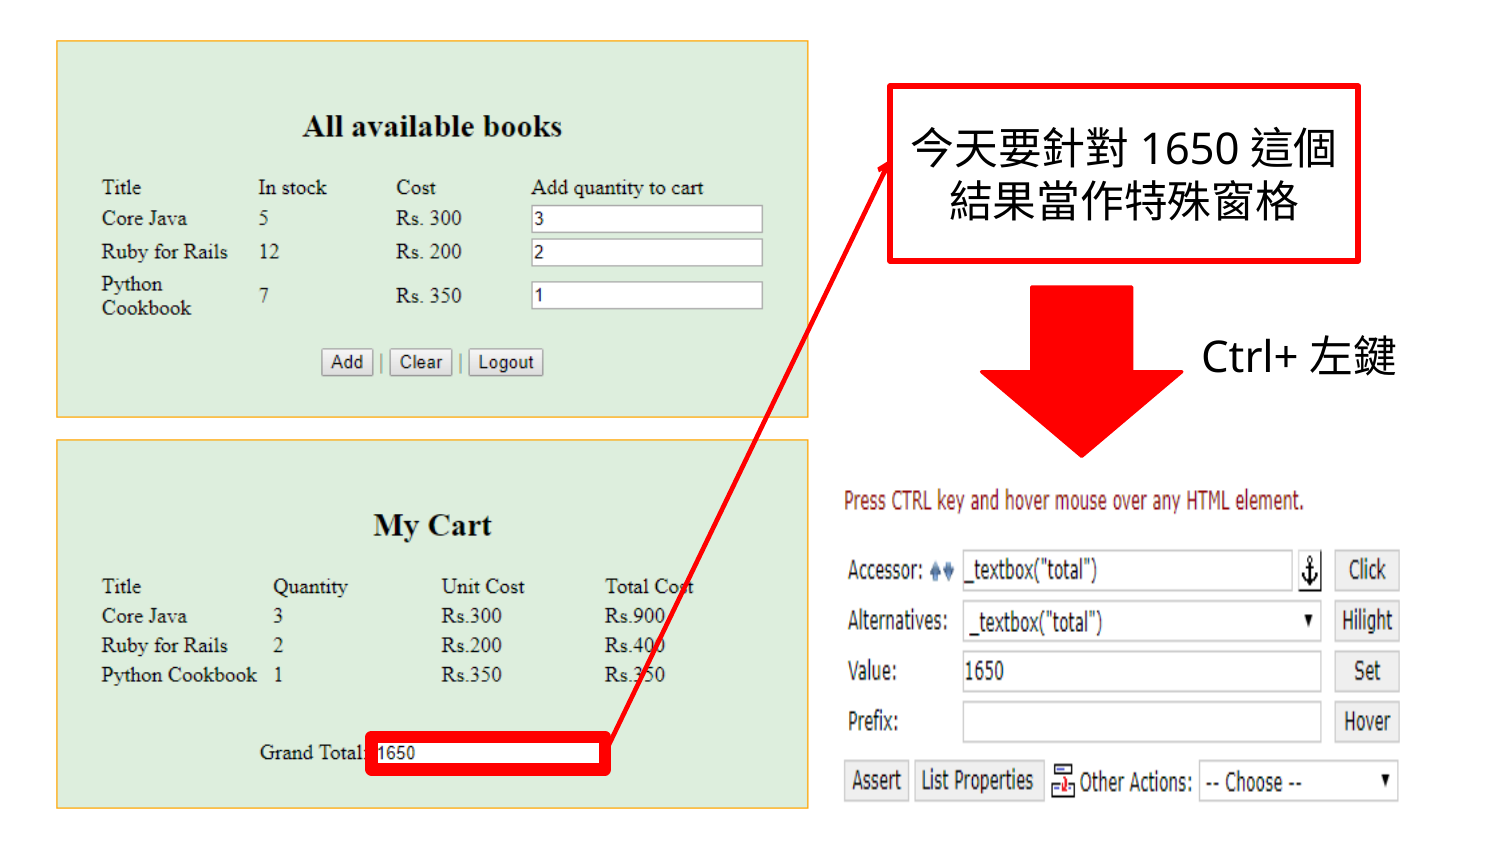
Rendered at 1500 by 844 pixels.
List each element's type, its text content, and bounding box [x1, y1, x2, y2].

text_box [604, 159, 891, 754]
text_box [979, 285, 1180, 458]
text_box Ctrl+左鍵 [1180, 310, 1417, 401]
text_box 今天要針對1650這個結果當作特殊窗格 [889, 85, 1360, 262]
picture [47, 35, 814, 817]
picture [835, 468, 1413, 817]
